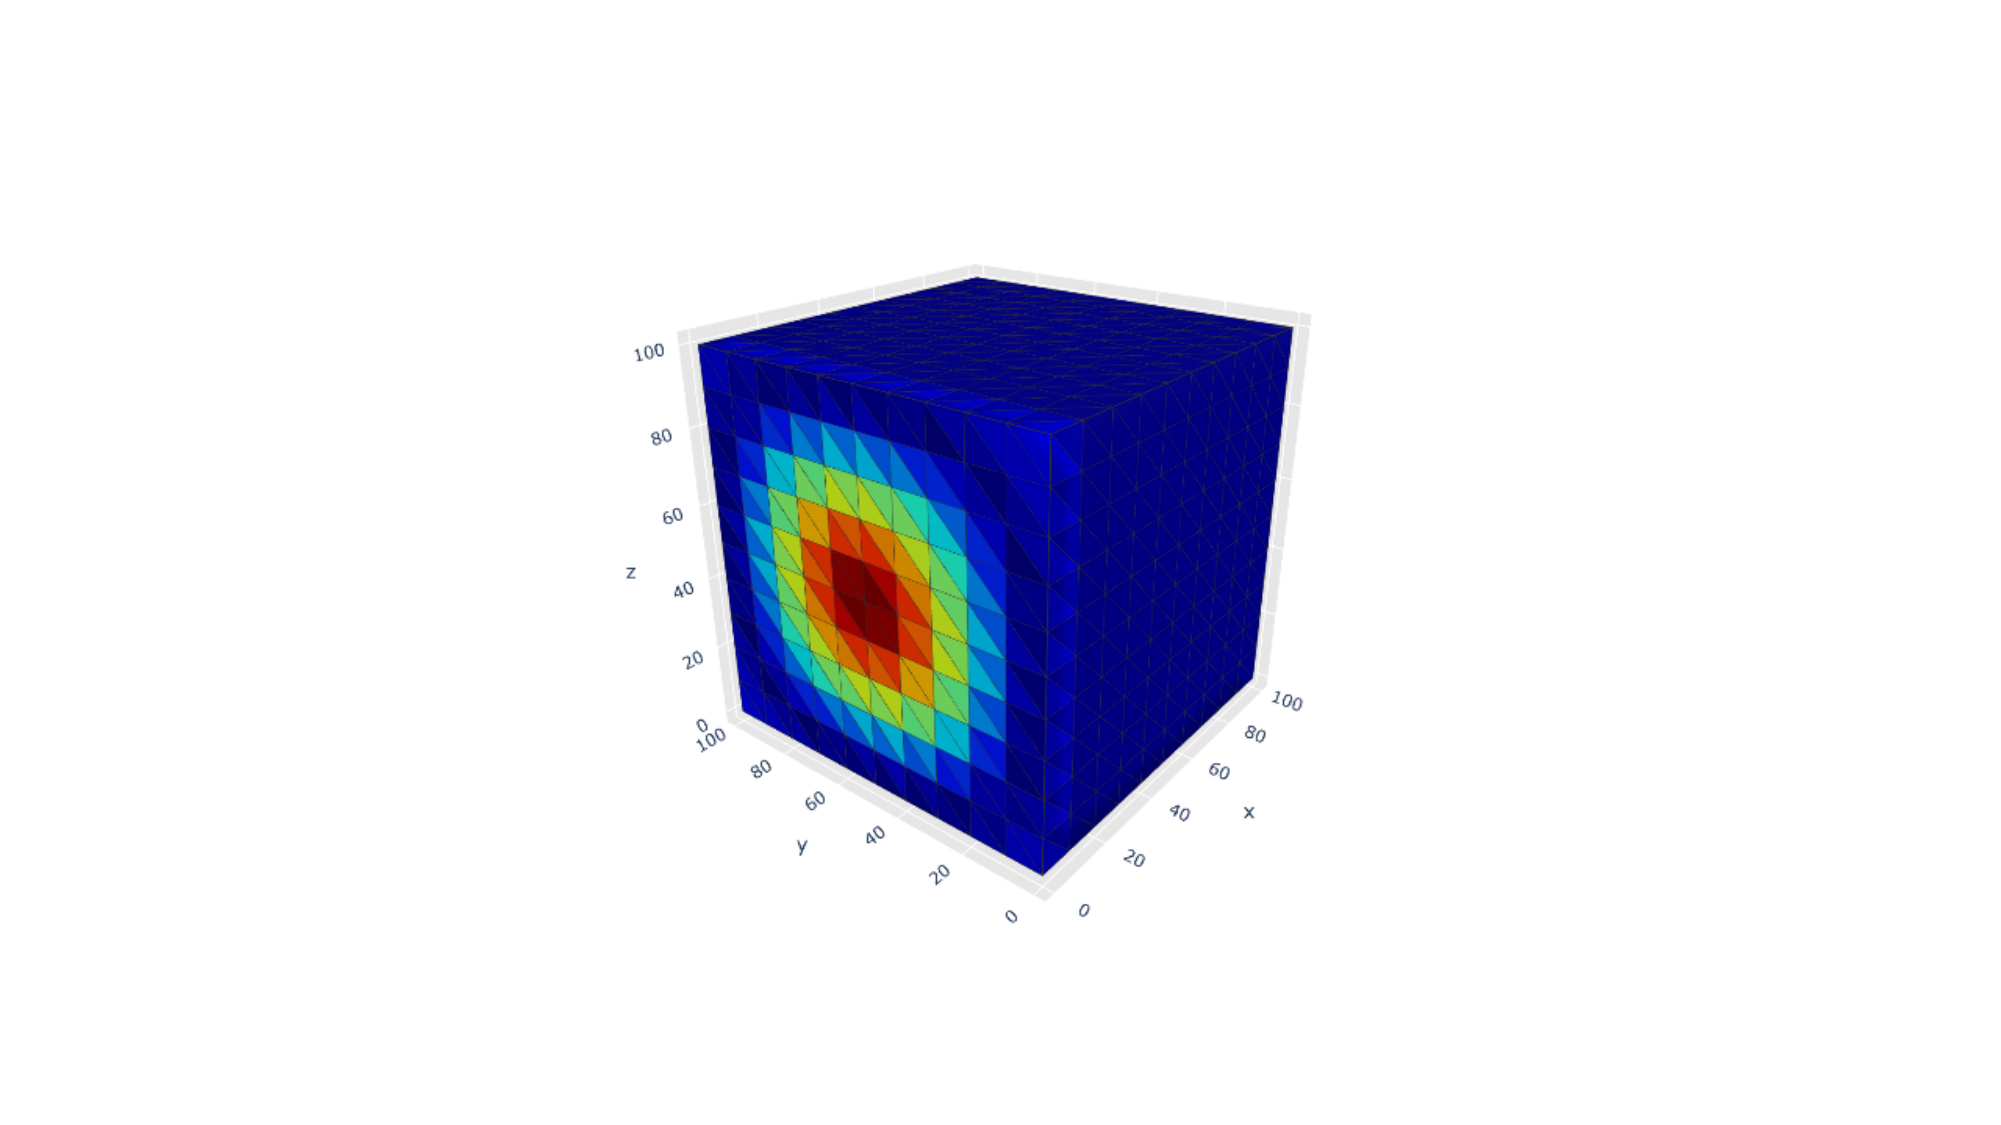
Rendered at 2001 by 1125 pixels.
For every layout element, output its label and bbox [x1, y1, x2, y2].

picture [480, 100, 1520, 1025]
